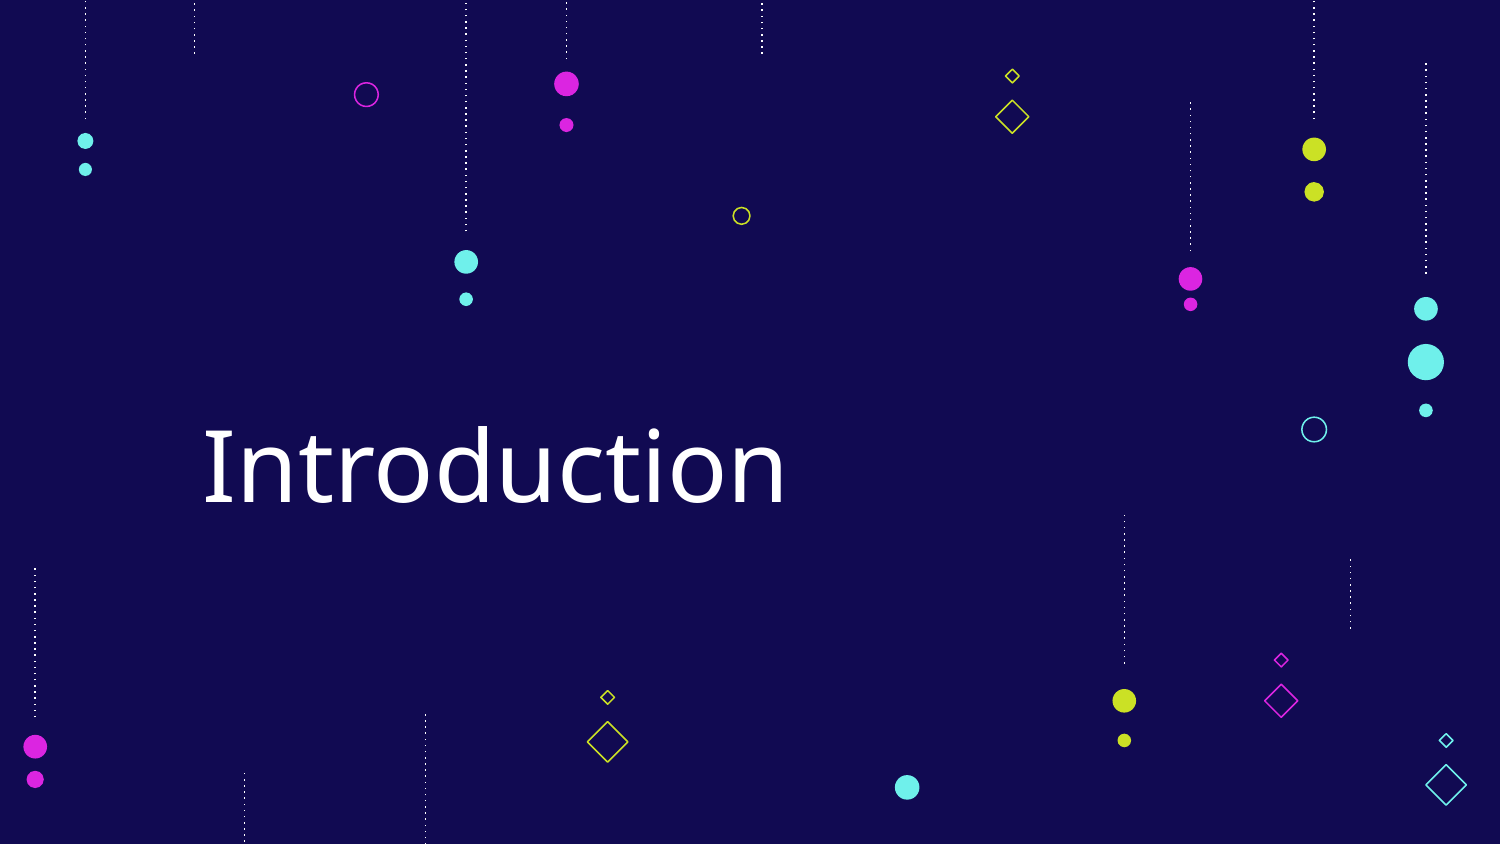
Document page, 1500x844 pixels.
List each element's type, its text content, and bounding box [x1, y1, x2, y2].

title Introduction [187, 397, 946, 538]
text_box [1264, 684, 1298, 718]
text_box [1112, 688, 1137, 713]
text_box [1178, 267, 1203, 291]
text_box [559, 117, 574, 133]
text_box [1302, 137, 1327, 162]
text_box [1301, 417, 1327, 442]
text_box [1304, 182, 1324, 202]
text_box [454, 250, 479, 274]
text_box [995, 100, 1029, 134]
text_box [600, 690, 615, 705]
text_box [459, 292, 473, 307]
text_box [1274, 653, 1289, 667]
text_box [733, 207, 751, 225]
text_box [1183, 297, 1198, 312]
text_box [1117, 733, 1132, 748]
